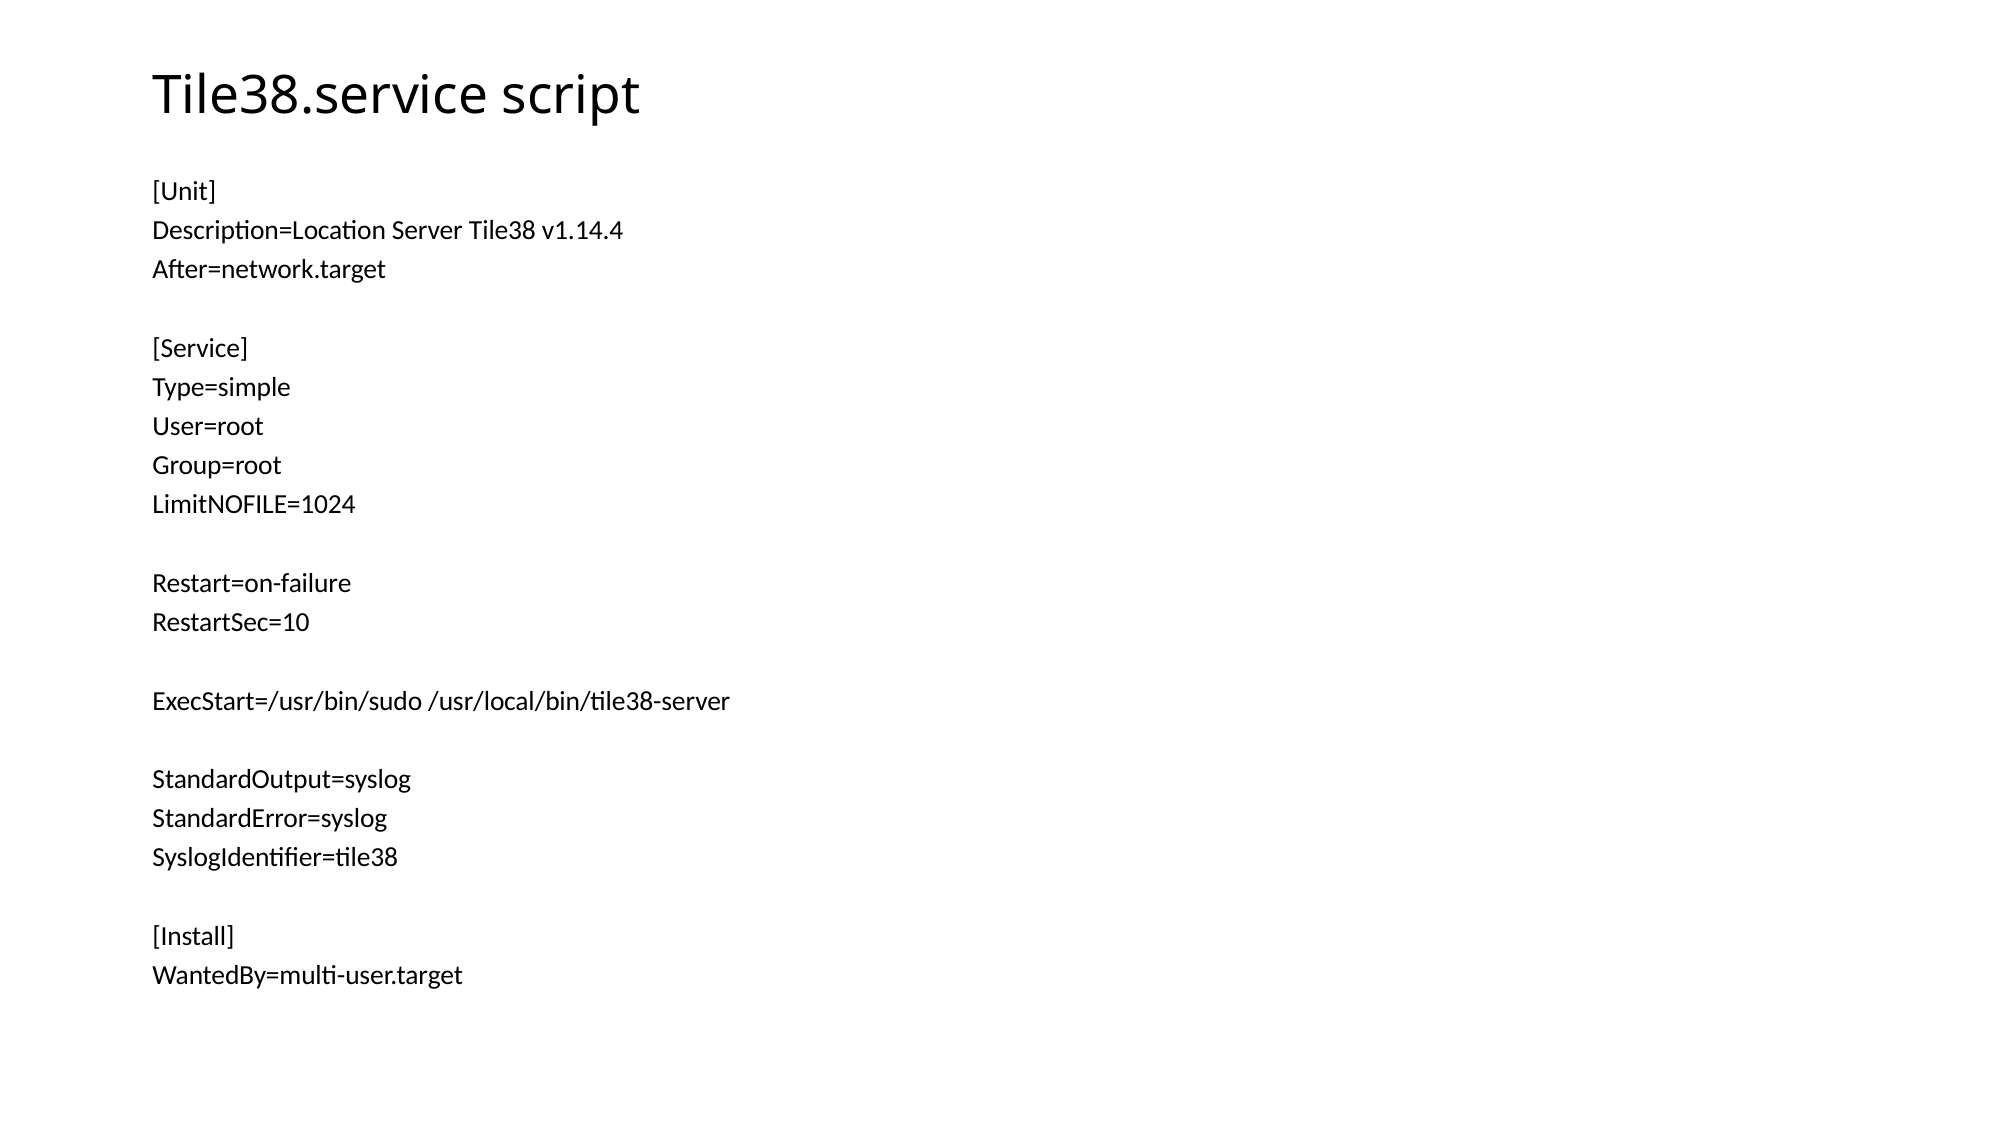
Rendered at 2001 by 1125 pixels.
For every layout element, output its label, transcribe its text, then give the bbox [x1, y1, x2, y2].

title Tile38.service script [137, 59, 1863, 133]
list [Unit] Description=Location Server Tile38 v1.14.4 After=network.target [Service] Type=simple User=root Group=root LimitNOFILE=1024 Restart=on-failure RestartSec=10 ExecStart=/usr/bin/sudo /usr/local/bin/tile38-server StandardOutput=syslog StandardError=syslog SyslogIdentifier=tile38 [Install] WantedBy=multi-user.target [137, 169, 1863, 1014]
